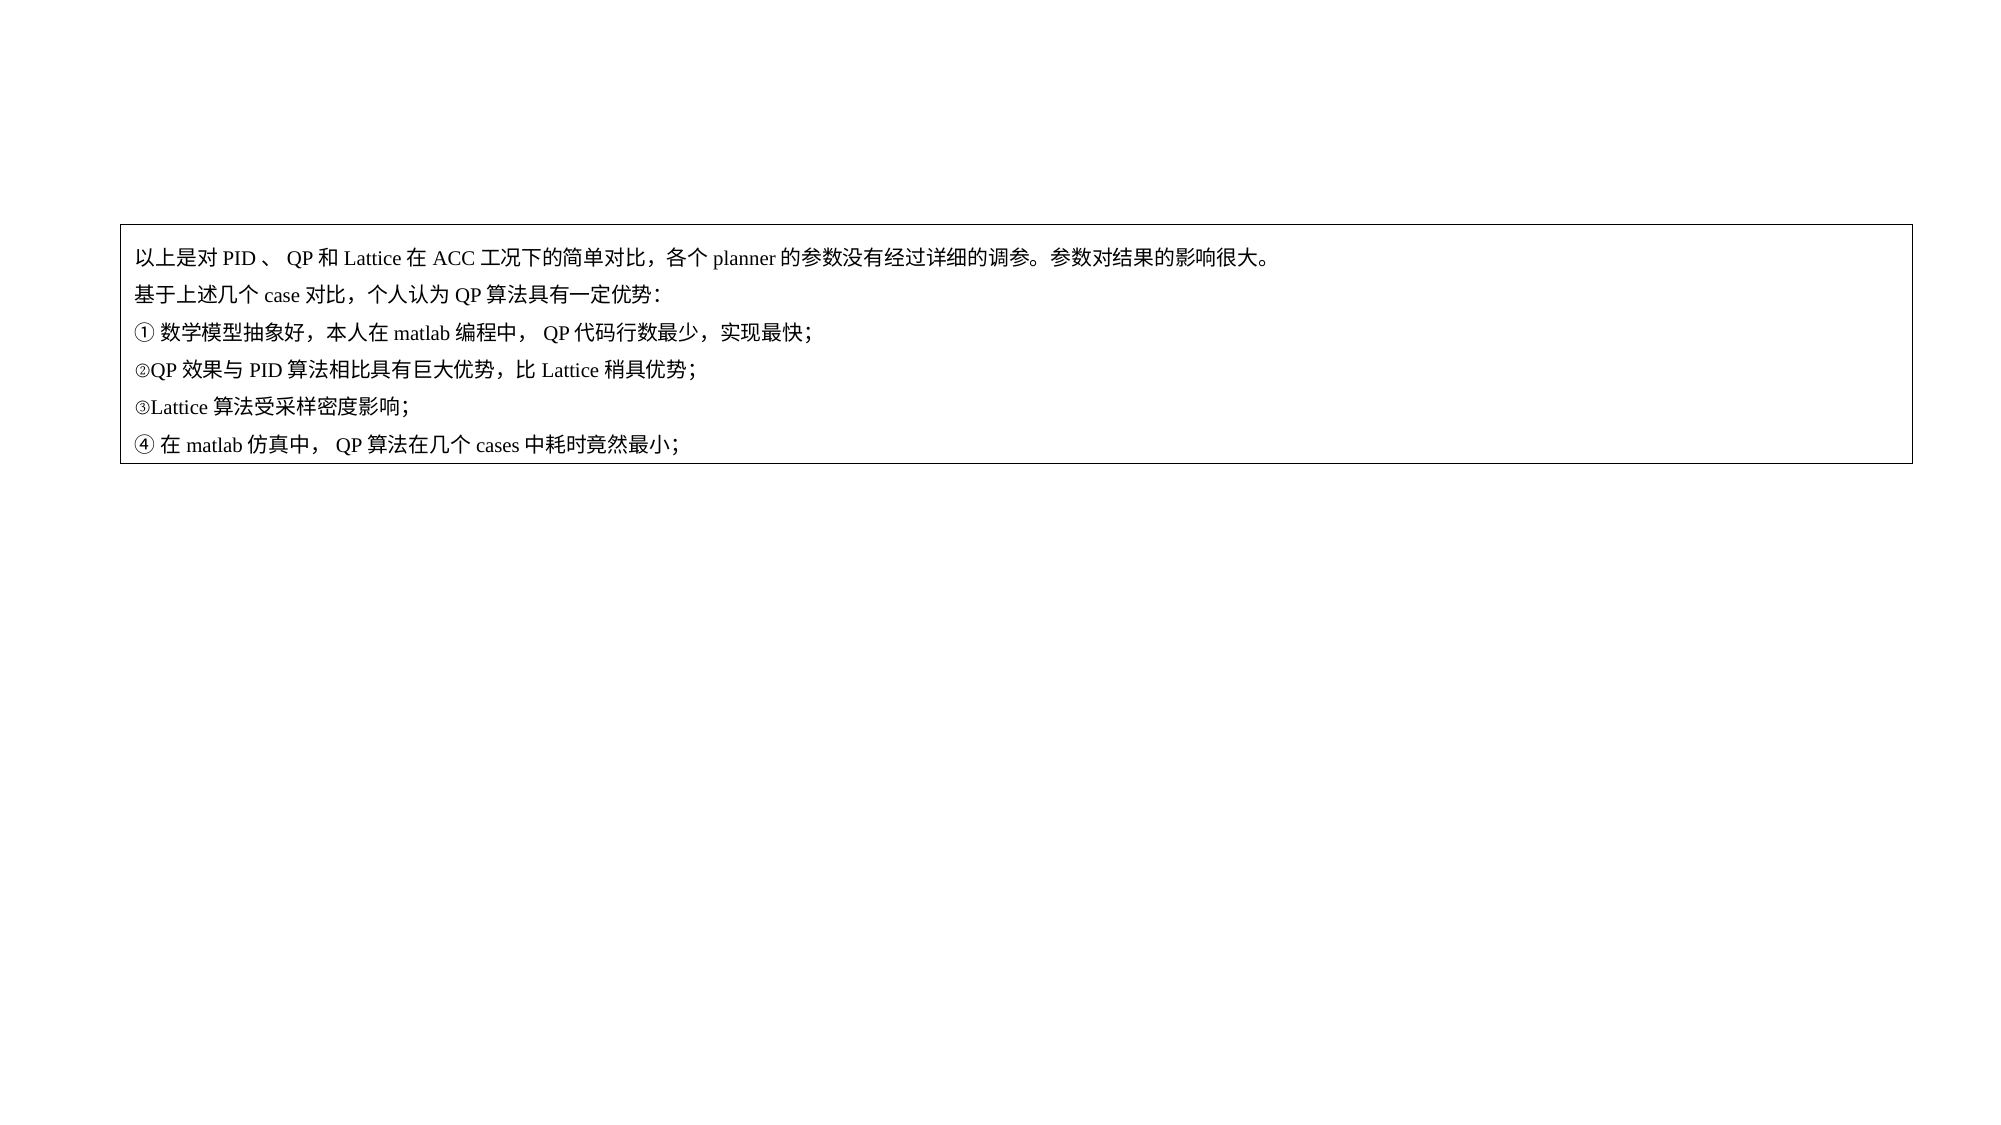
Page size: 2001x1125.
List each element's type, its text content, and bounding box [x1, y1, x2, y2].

text_box 以上是对PID、QP和Lattice在ACC工况下的简单对比，各个planner的参数没有经过详细的调参。参数对结果的影响很大。 基于上述几个case对比，个人认为QP算法具有一定优势： ①数学模型抽象好，本人在matlab编程中，QP代码行数最少，实现最快； ②QP效果与PID算法相比具有巨大优势，比Lattice稍具优势； ③Lattice算法受采样密度影响； ④在matlab仿真中，QP算法在几个cases中耗时竟然最小； [120, 224, 1913, 464]
